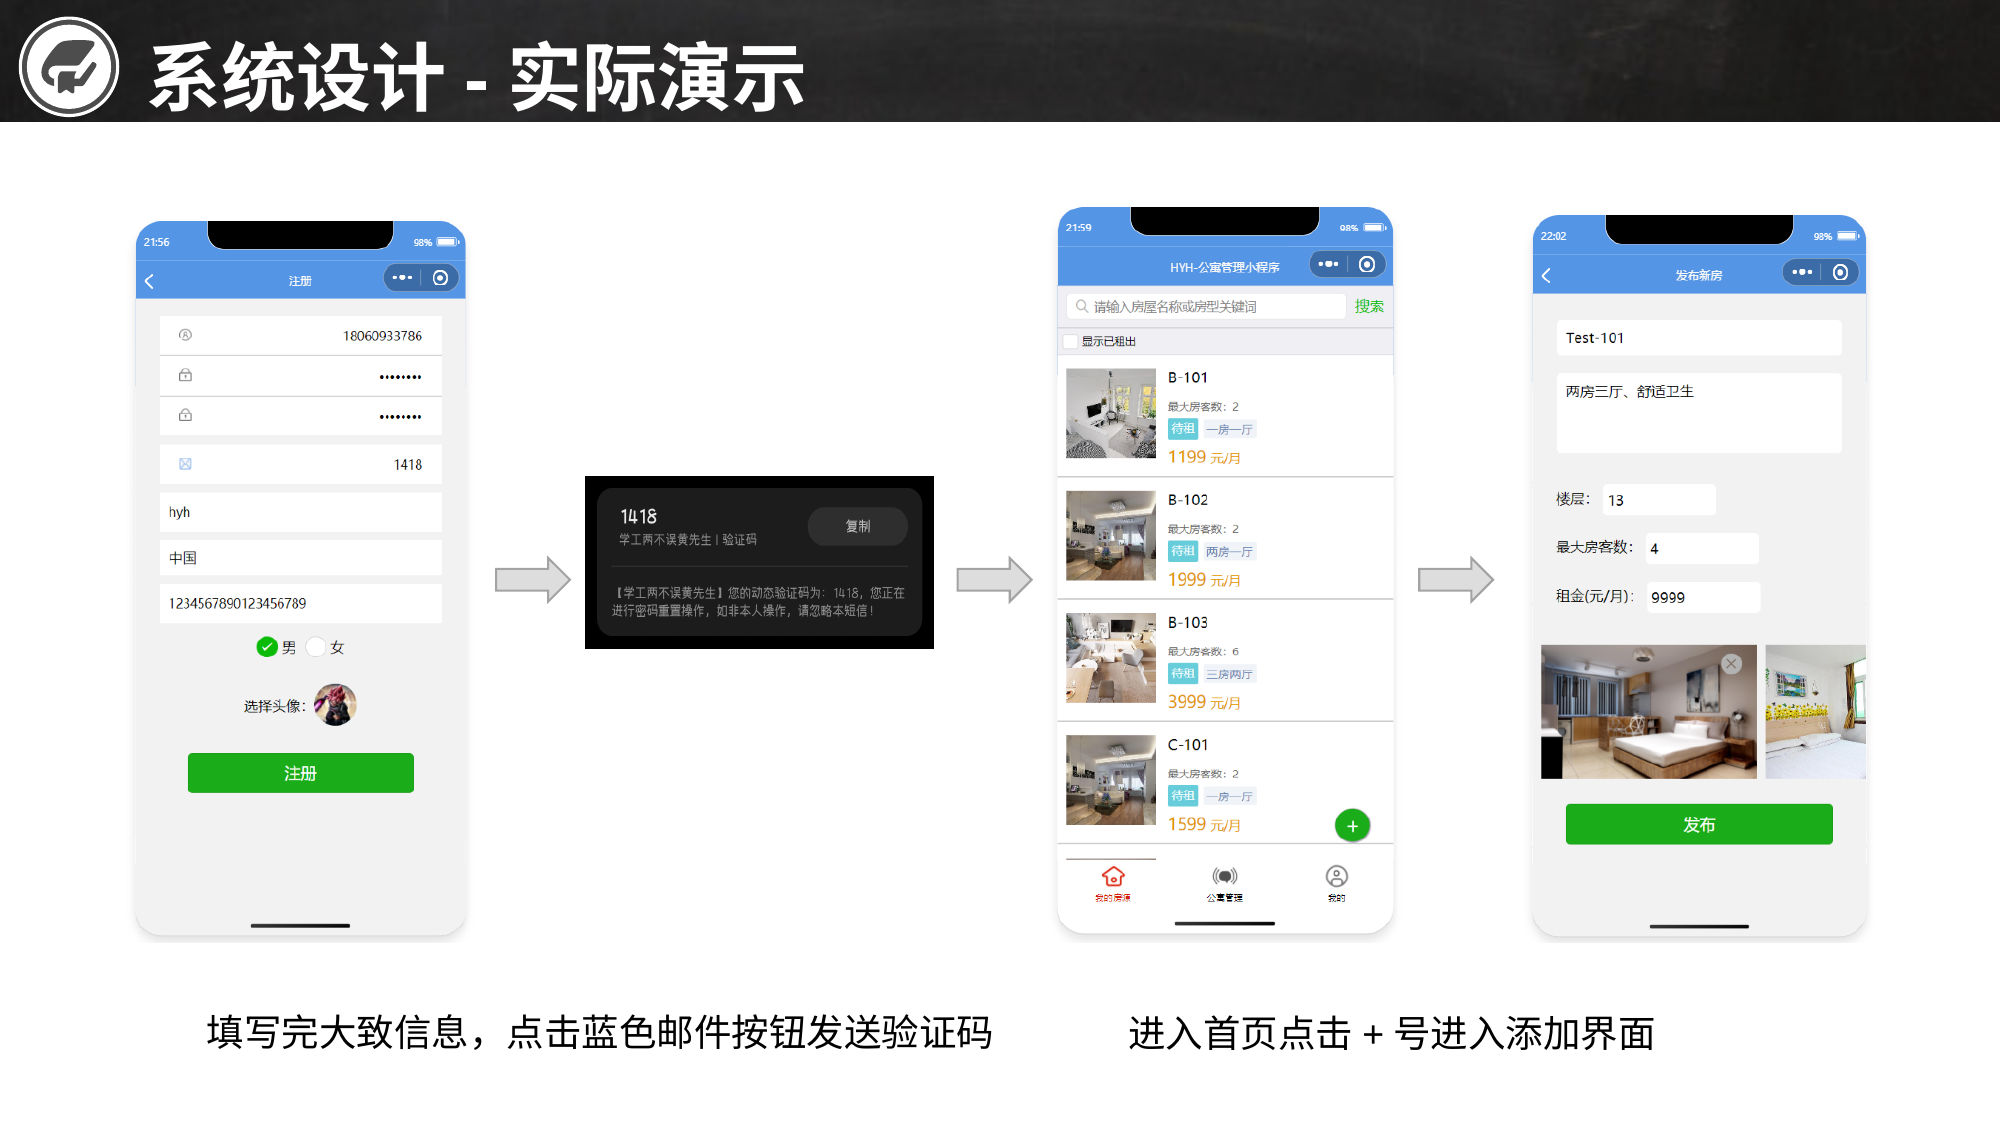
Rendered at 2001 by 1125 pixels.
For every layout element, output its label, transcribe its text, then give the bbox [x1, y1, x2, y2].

text_box 进入首页点击+号进入添加界面 [1113, 1003, 1671, 1063]
picture [0, 0, 132, 122]
picture [585, 476, 934, 649]
text_box [1418, 555, 1495, 605]
picture [1521, 209, 1875, 943]
text_box [495, 555, 572, 605]
text_box 填写完大致信息，点击蓝色邮件按钮发送验证码 [191, 1001, 1010, 1061]
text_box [20, 18, 118, 116]
text_box 系统设计-实际演示 [132, 0, 1069, 128]
picture [1038, 189, 1418, 943]
picture [124, 216, 481, 943]
picture [1069, 0, 2000, 122]
text_box [956, 555, 1034, 605]
